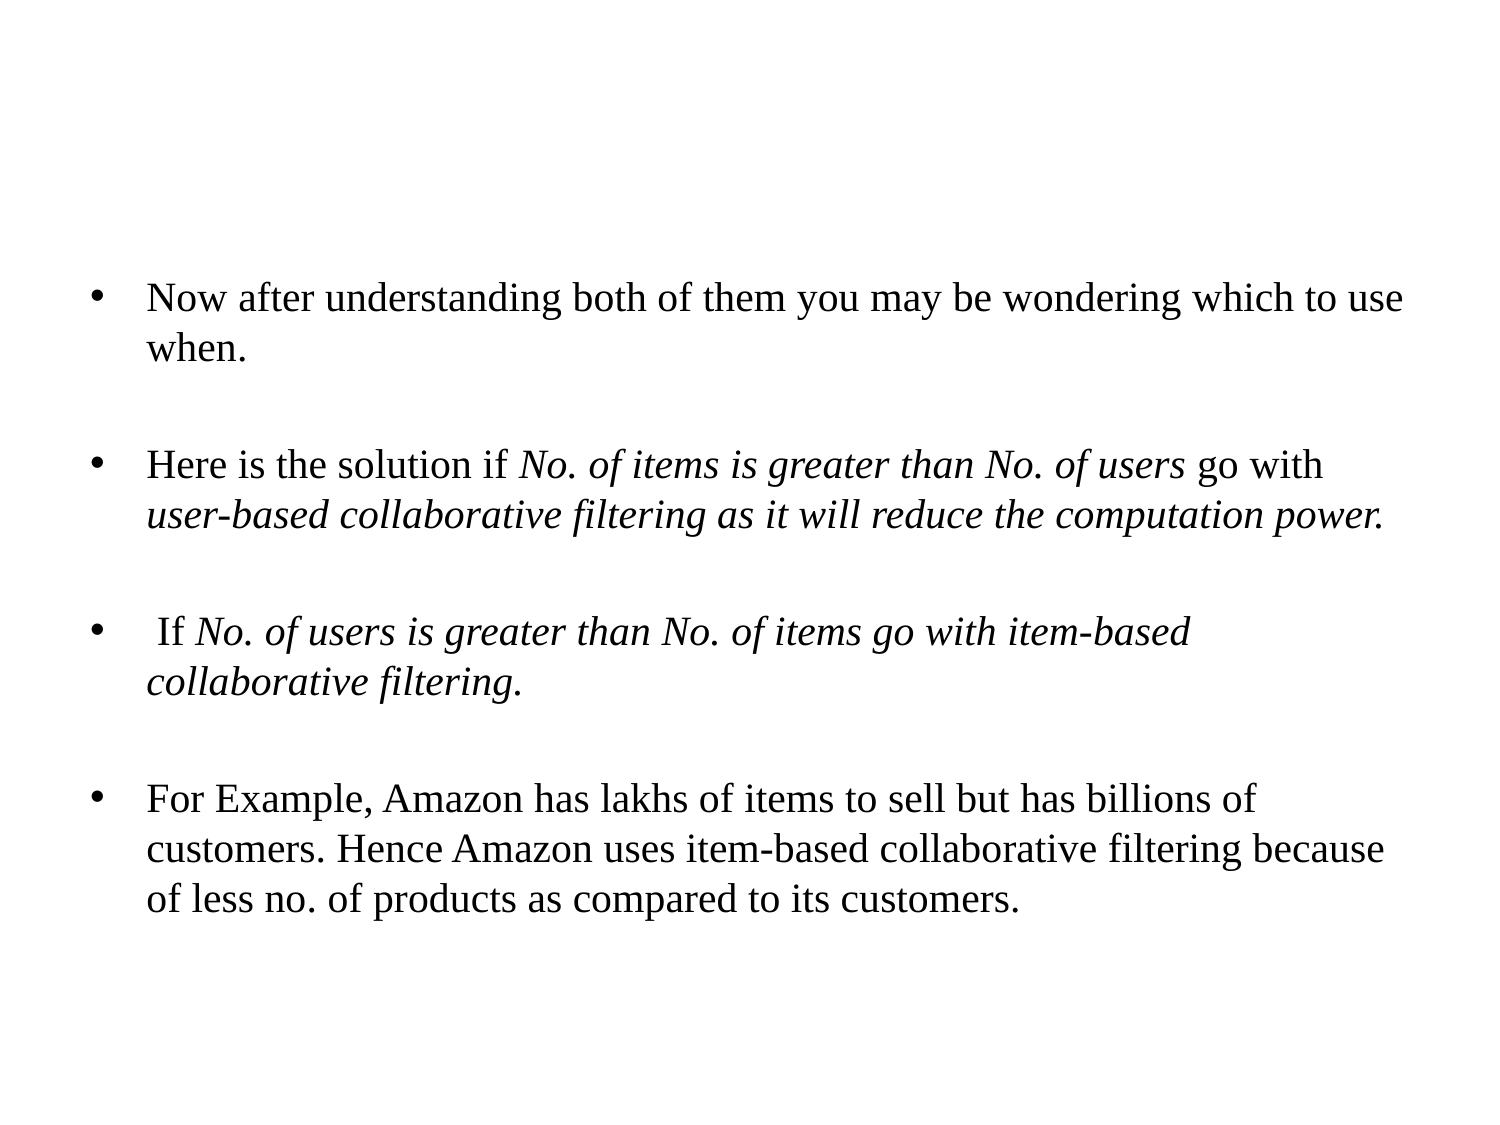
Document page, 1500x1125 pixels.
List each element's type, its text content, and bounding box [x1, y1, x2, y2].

list Now after understanding both of them you may be wondering which to use when. Here is the solution if No. of items is greater than No. of users go with user-based collaborative filtering as it will reduce the computation power. If No. of users is greater than No. of items go with item-based collaborative filtering. For Example, Amazon has lakhs of items to sell but has billions of customers. Hence Amazon uses item-based collaborative filtering because of less no. of products as compared to its customers. [75, 262, 1425, 1005]
